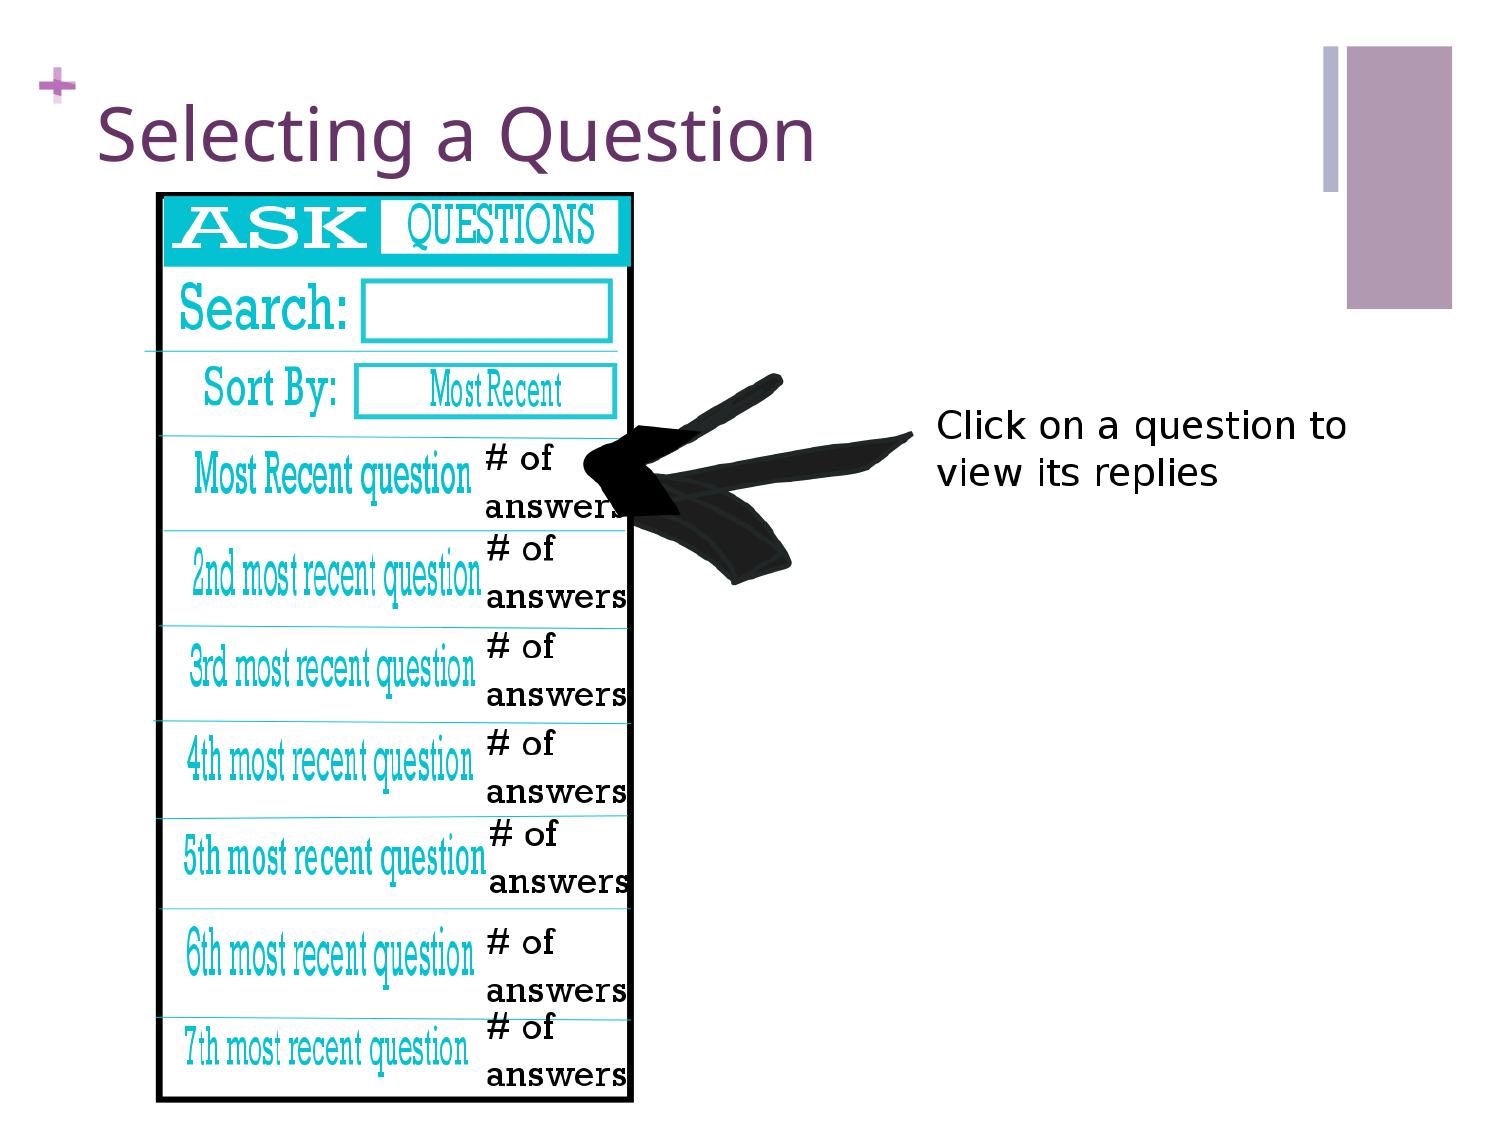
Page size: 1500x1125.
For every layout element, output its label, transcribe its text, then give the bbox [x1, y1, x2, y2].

title Selecting a Question [81, 79, 1322, 263]
picture [143, 191, 1347, 1103]
